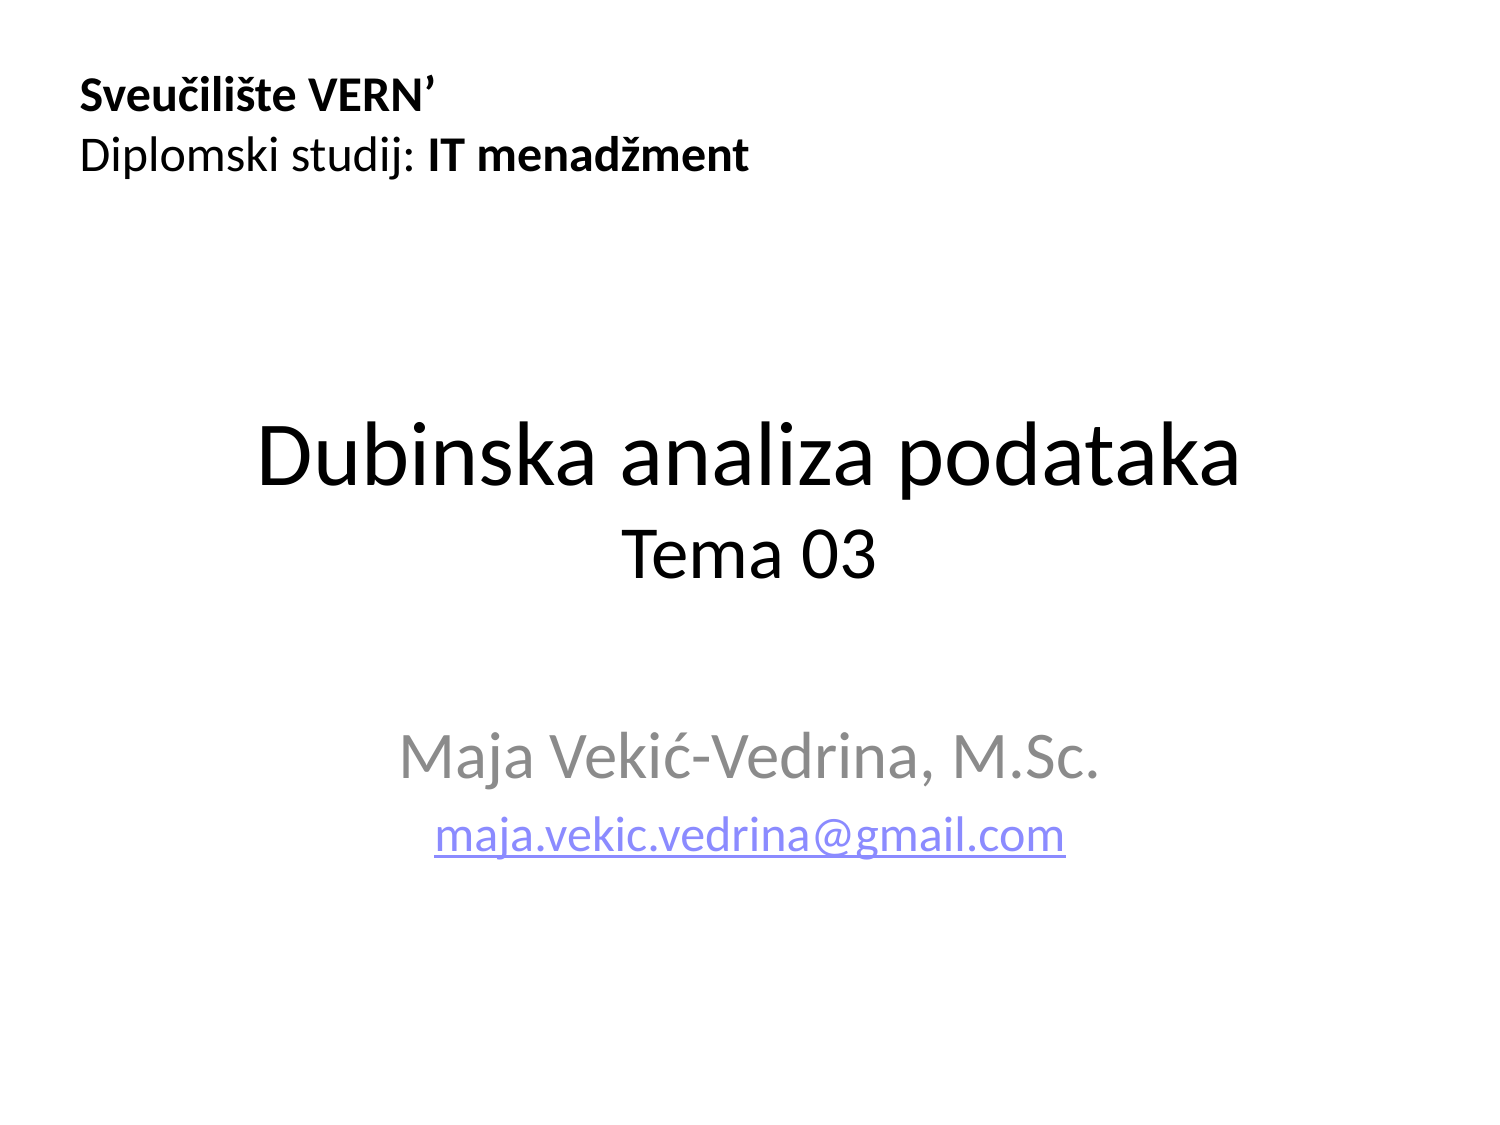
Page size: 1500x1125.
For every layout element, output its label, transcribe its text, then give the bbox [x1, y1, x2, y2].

text_box Sveučilište VERN’ Diplomski studij: IT menadžment [64, 54, 1176, 190]
subtitle Maja Vekić-Vedrina, M.Sc. maja.vekic.vedrina@gmail.com [225, 704, 1275, 1055]
title Dubinska analiza podataka Tema 03 [112, 373, 1388, 615]
